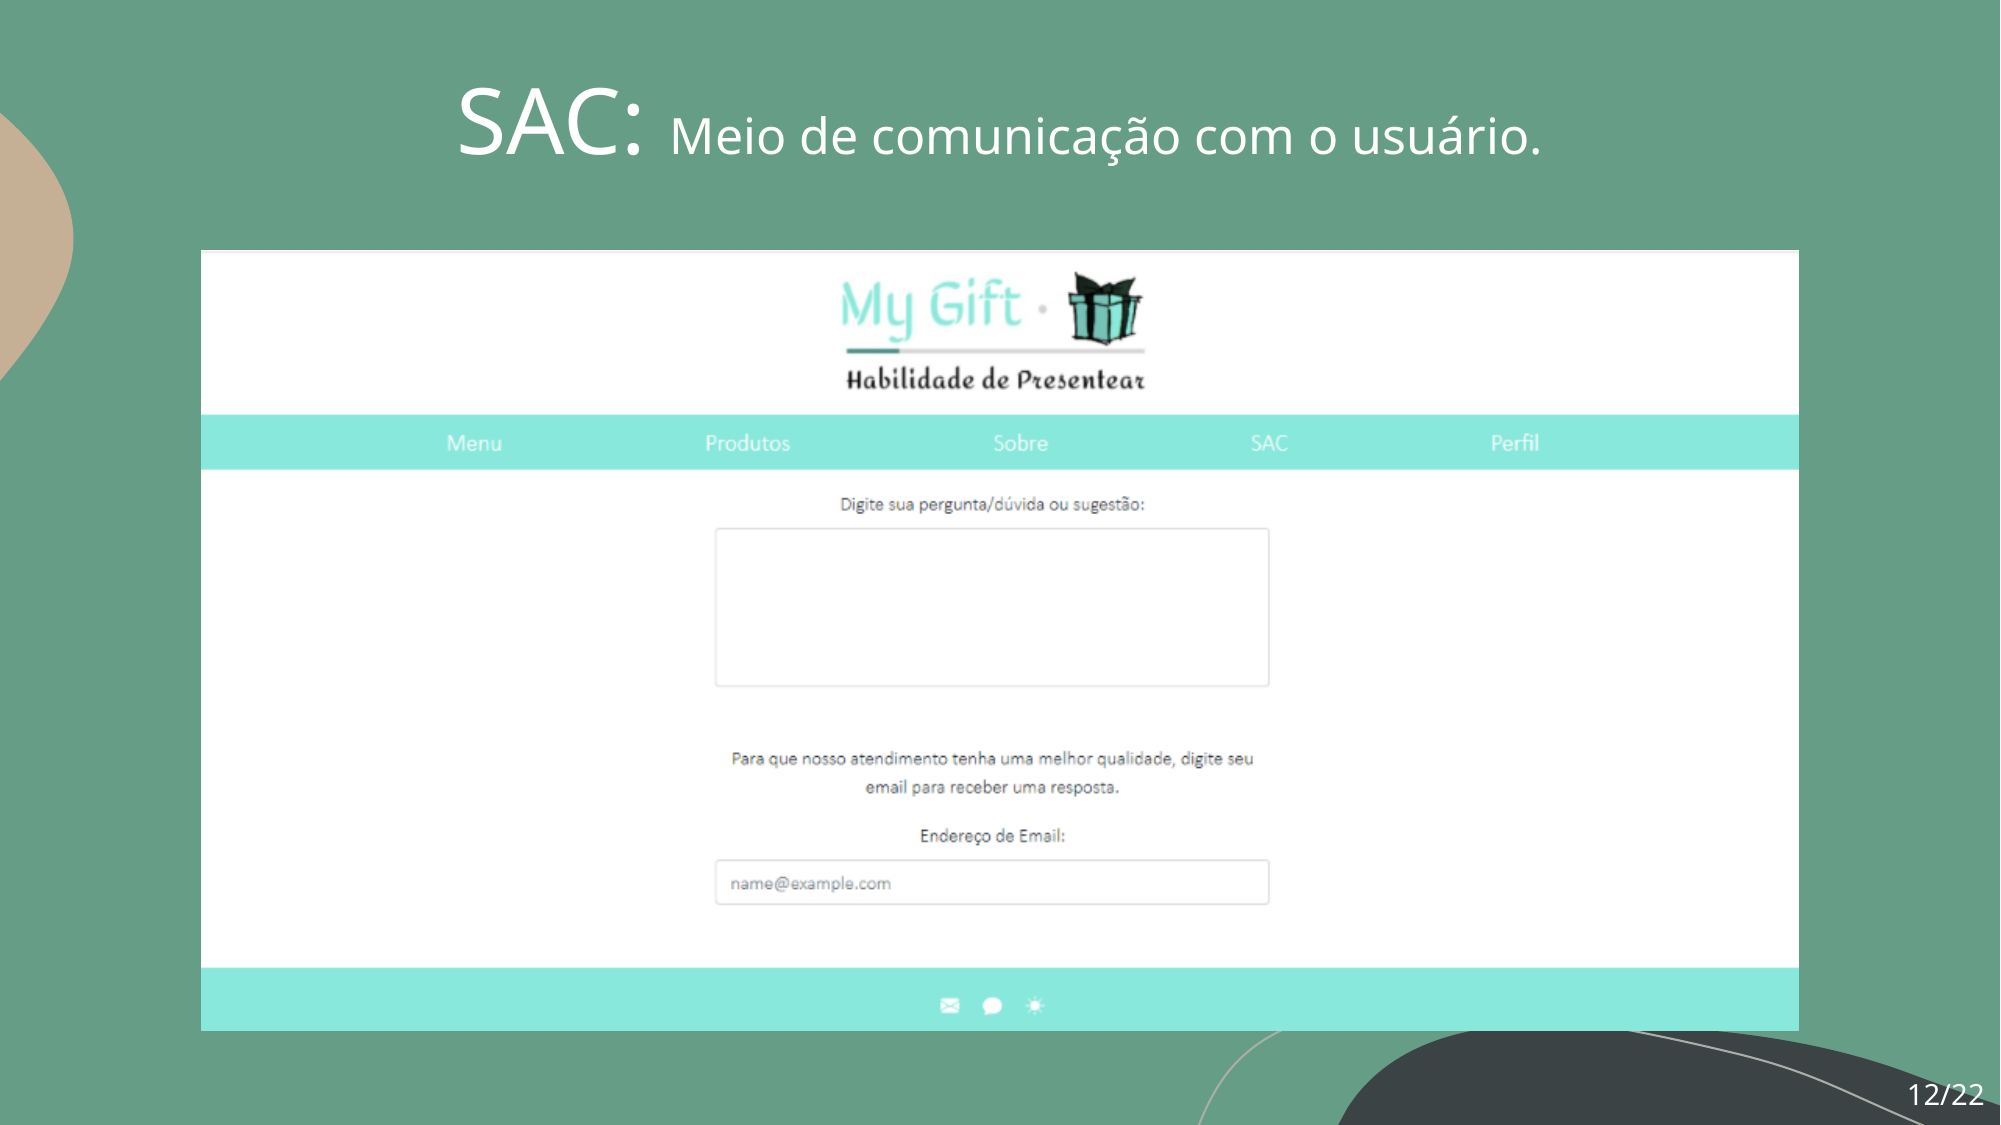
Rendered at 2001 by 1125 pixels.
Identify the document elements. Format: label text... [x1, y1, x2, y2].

title SAC: Meio de comunicação com o usuário. [0, 0, 2000, 250]
slide_number 12/22 [1749, 1063, 2000, 1124]
picture [201, 250, 1799, 1031]
